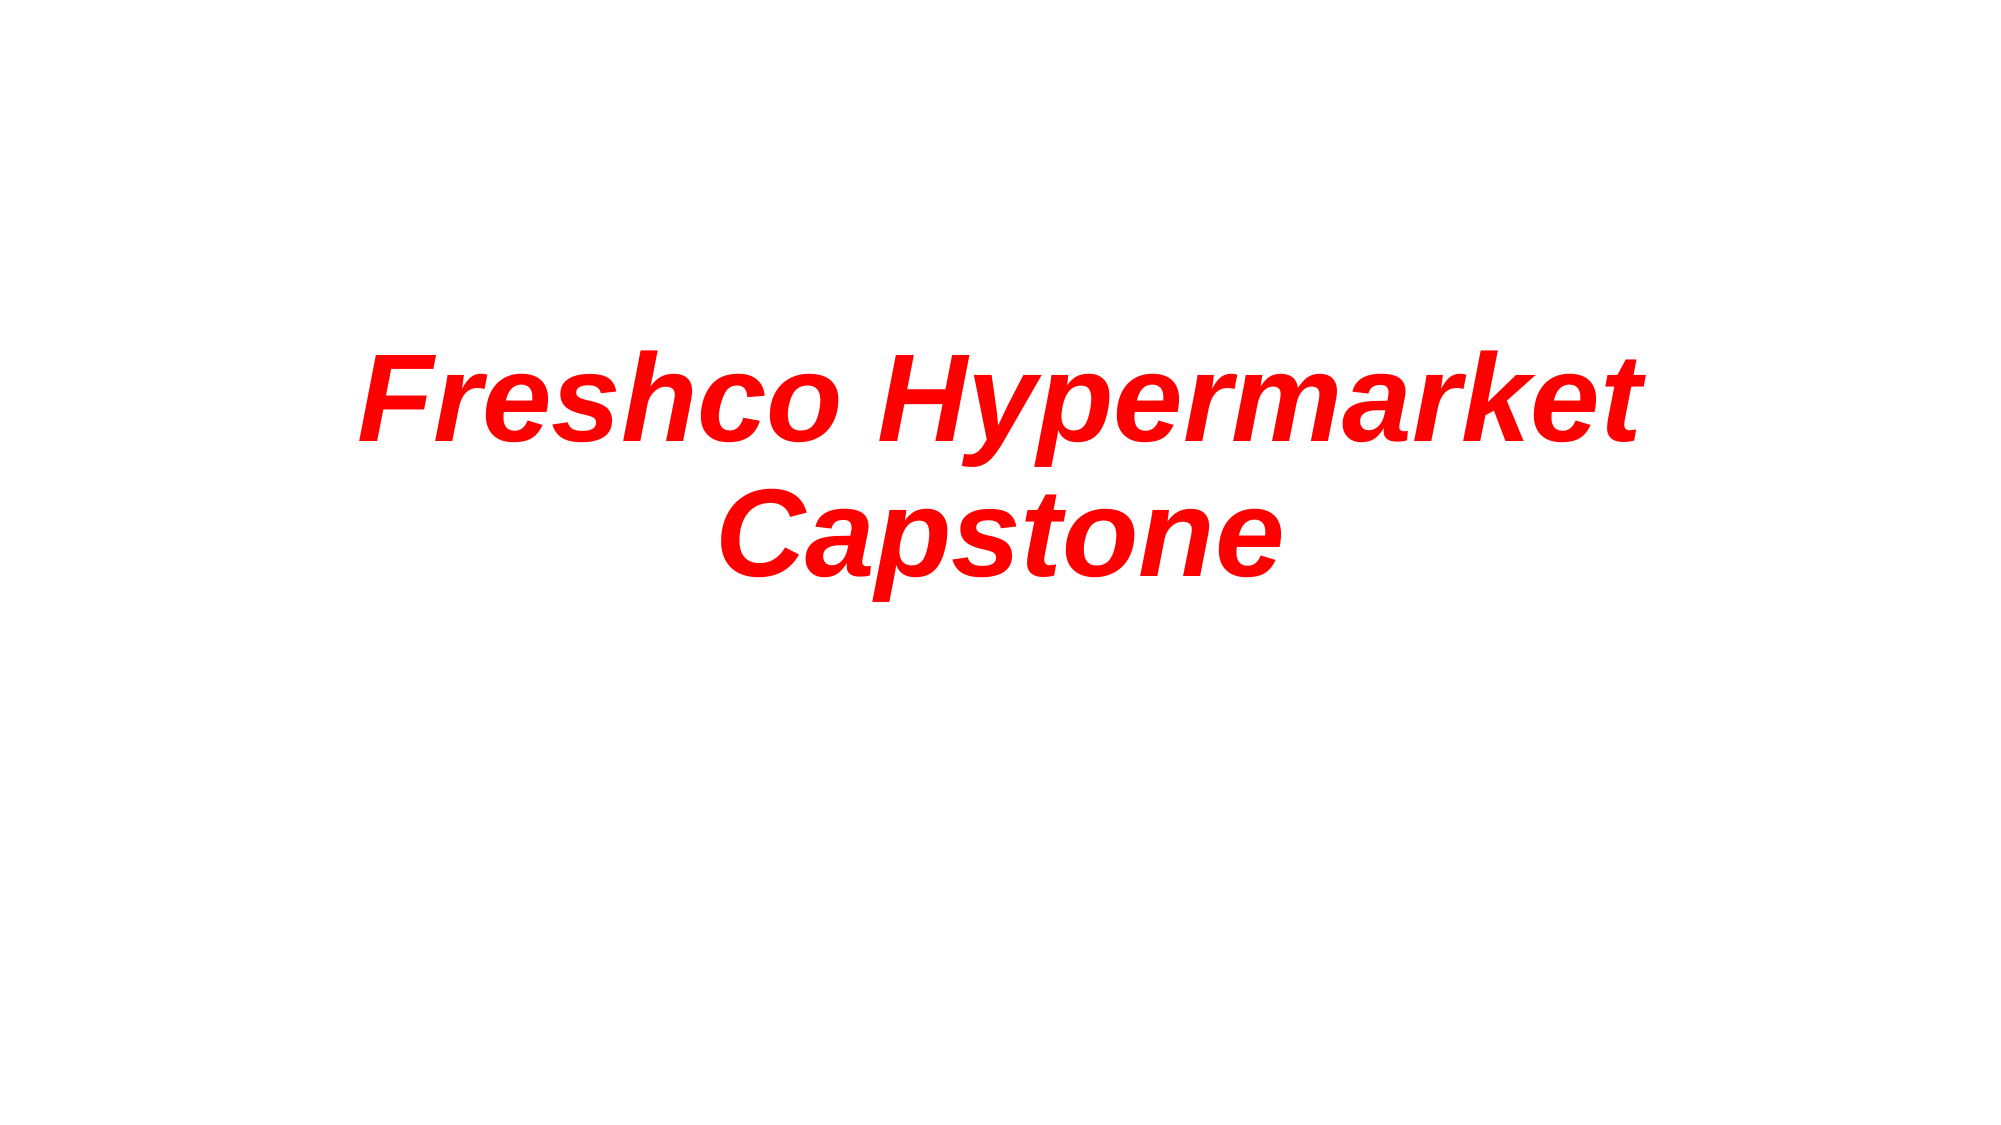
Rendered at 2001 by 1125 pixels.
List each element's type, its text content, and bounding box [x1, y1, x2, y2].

title Freshco Hypermarket Capstone [249, 347, 1750, 740]
